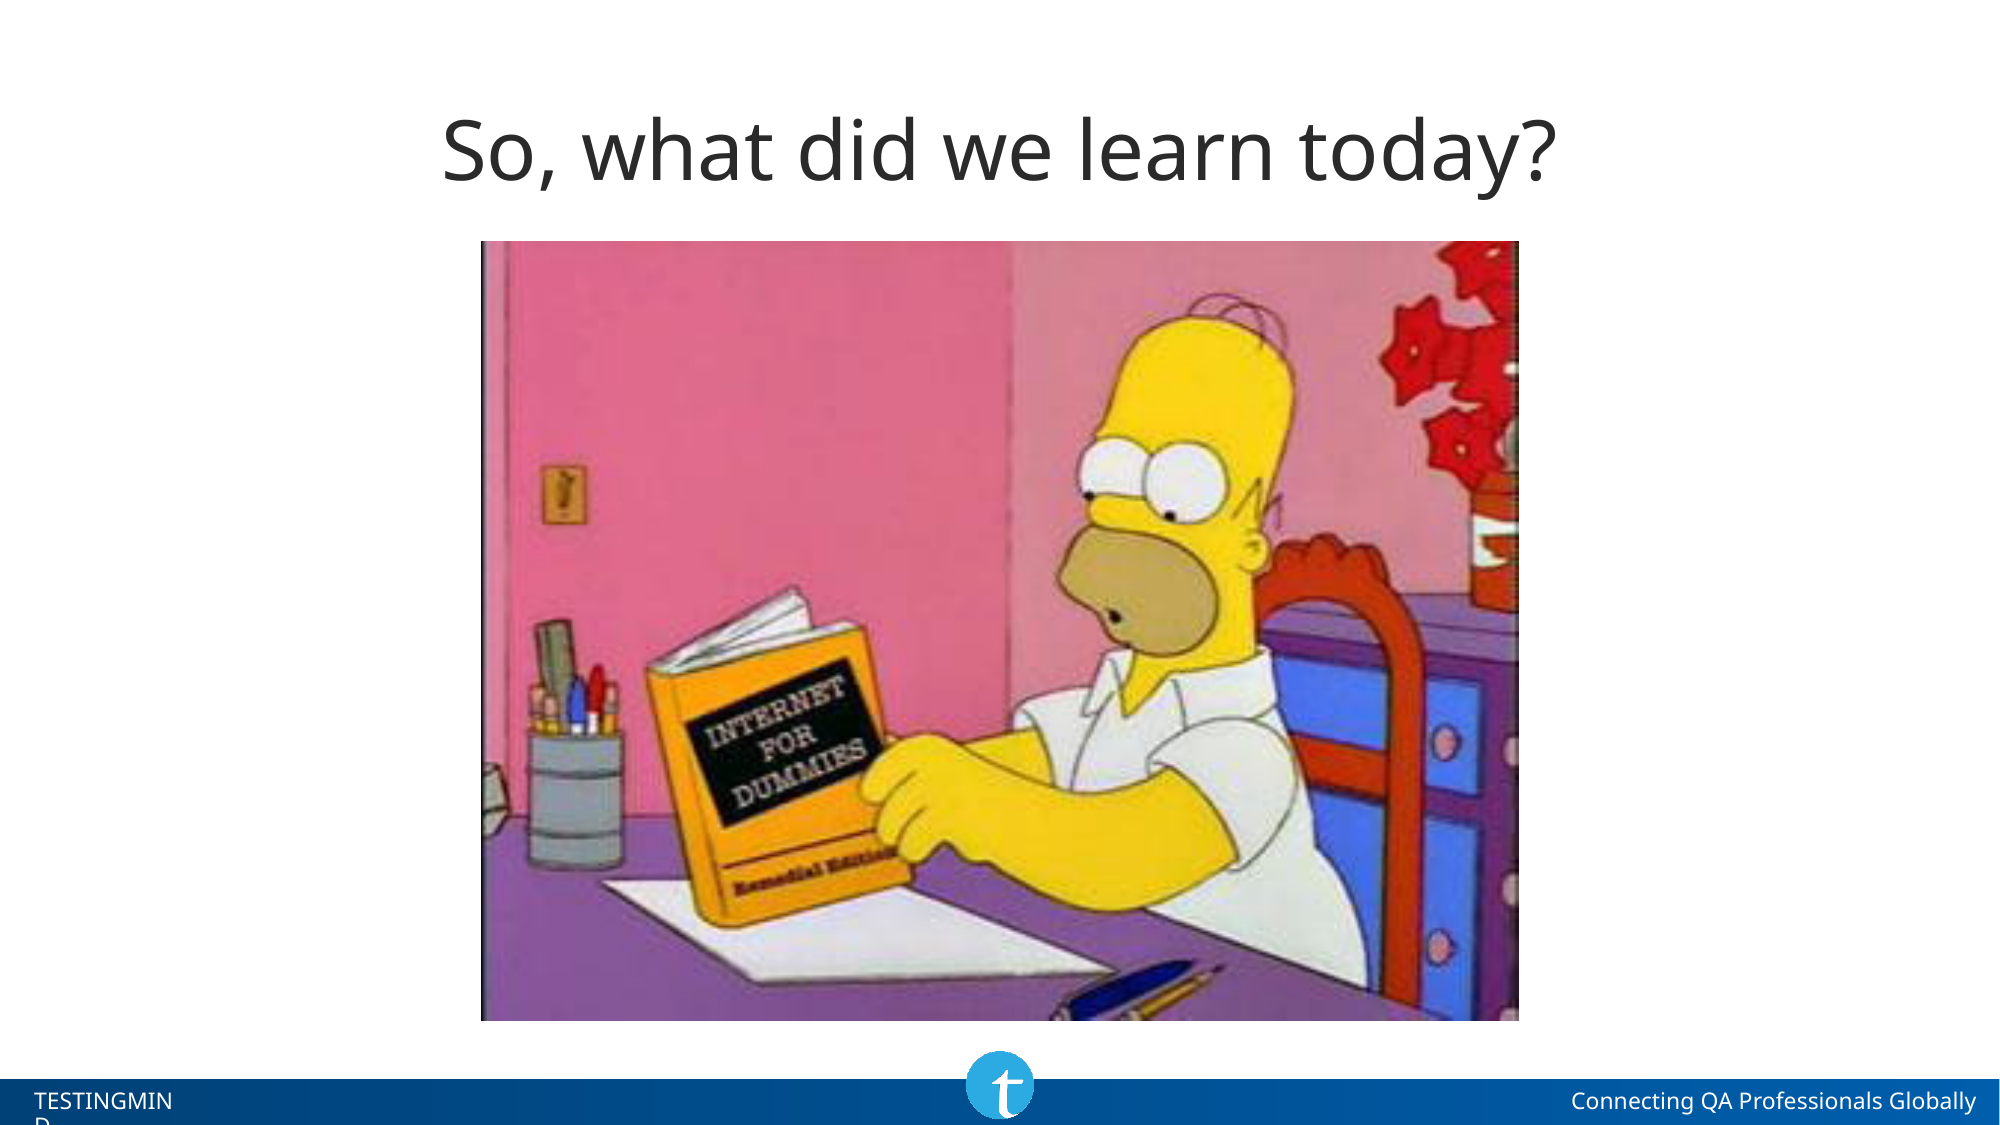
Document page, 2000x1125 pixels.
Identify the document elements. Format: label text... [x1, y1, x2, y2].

title So, what did we learn today? [199, 45, 1800, 263]
picture [480, 241, 1519, 1022]
picture [961, 1046, 1039, 1124]
